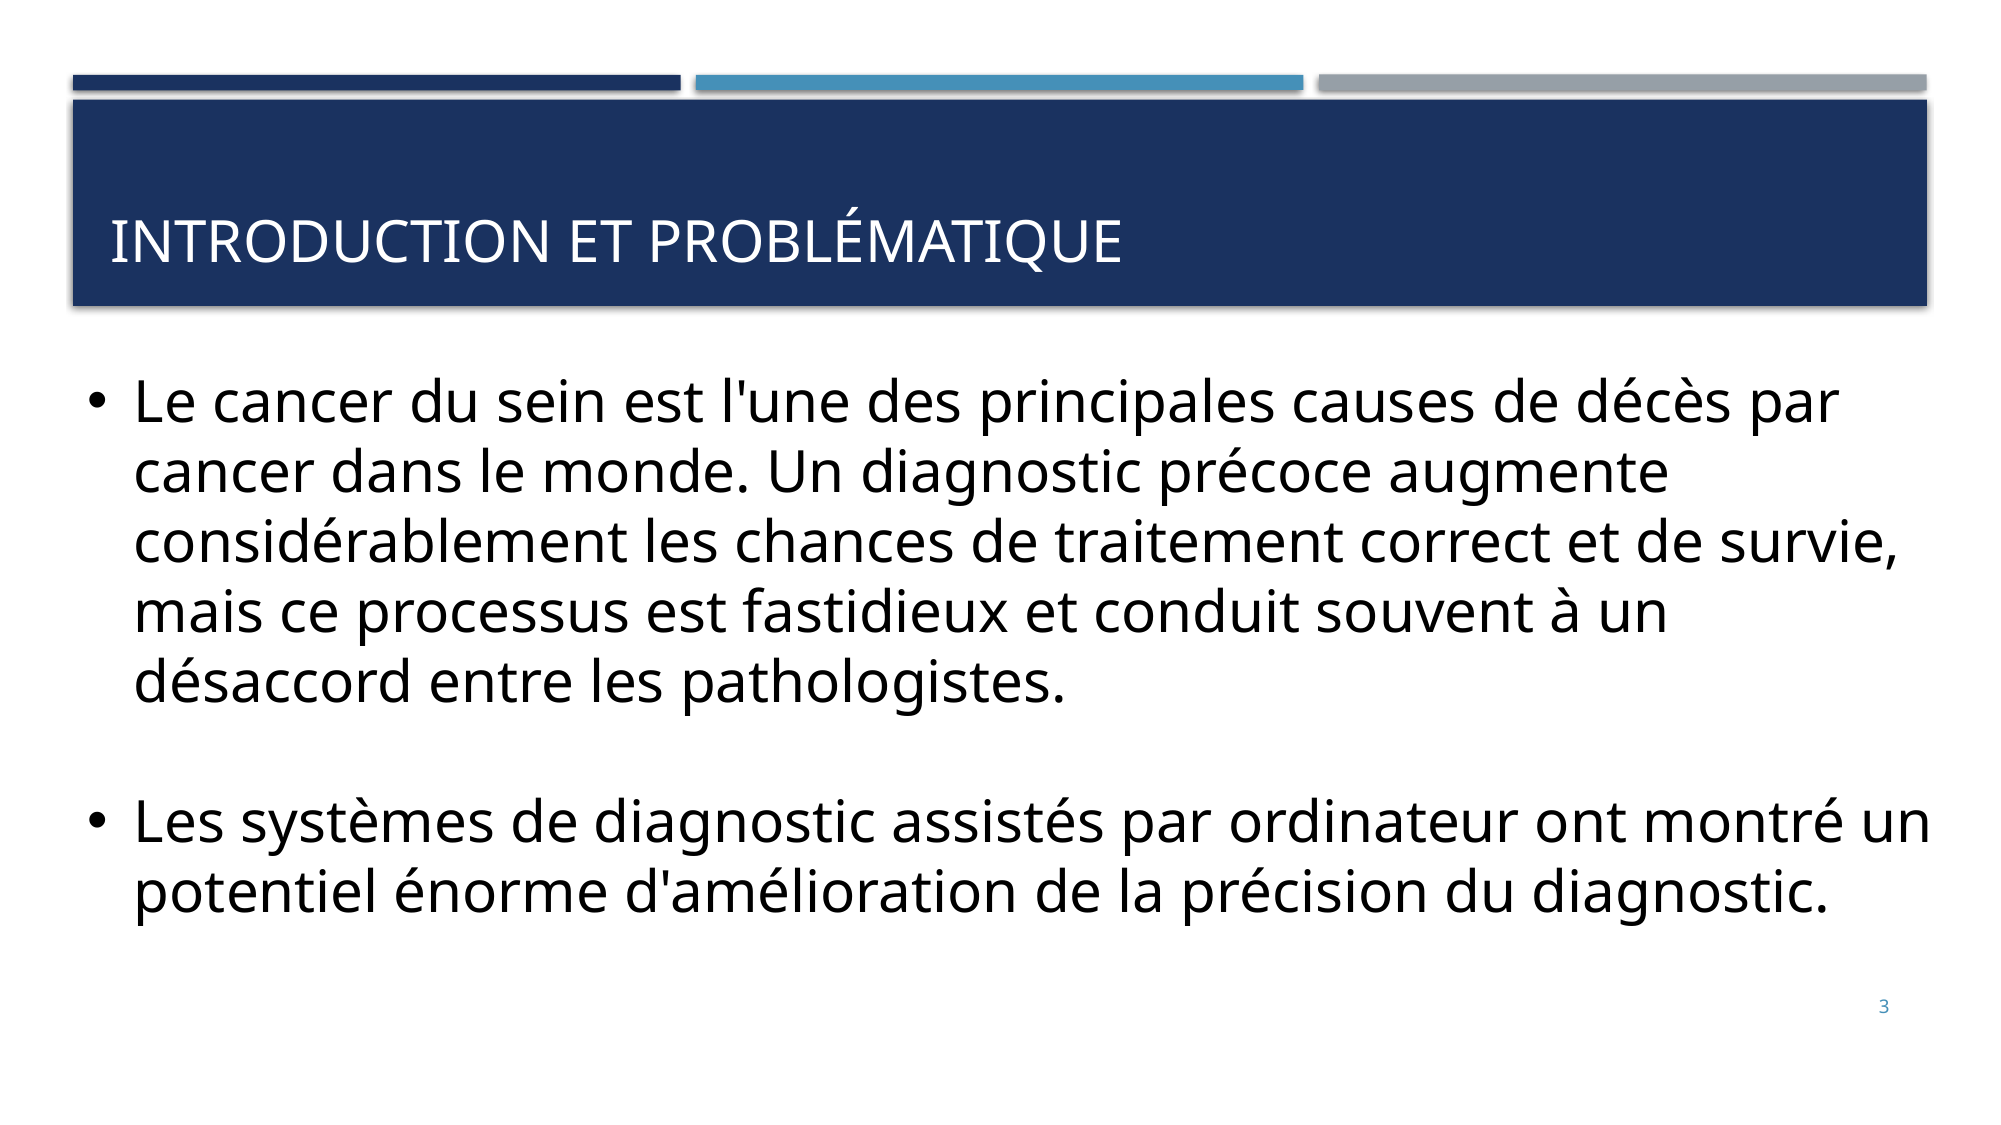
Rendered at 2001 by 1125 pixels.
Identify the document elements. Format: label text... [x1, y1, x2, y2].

slide_number 3 [1732, 977, 1905, 1037]
text_box Le cancer du sein est l'une des principales causes de décès par cancer dans le monde. Un diagnostic précoce augmente considérablement les chances de traitement correct et de survie, mais ce processus est fastidieux et conduit souvent à un désaccord entre les pathologistes. Les systèmes de diagnostic assistés par ordinateur ont montré un potentiel énorme d'amélioration de la précision du diagnostic. [72, 356, 1948, 932]
title INTRODUCTION ET Problématique [95, 119, 1905, 282]
